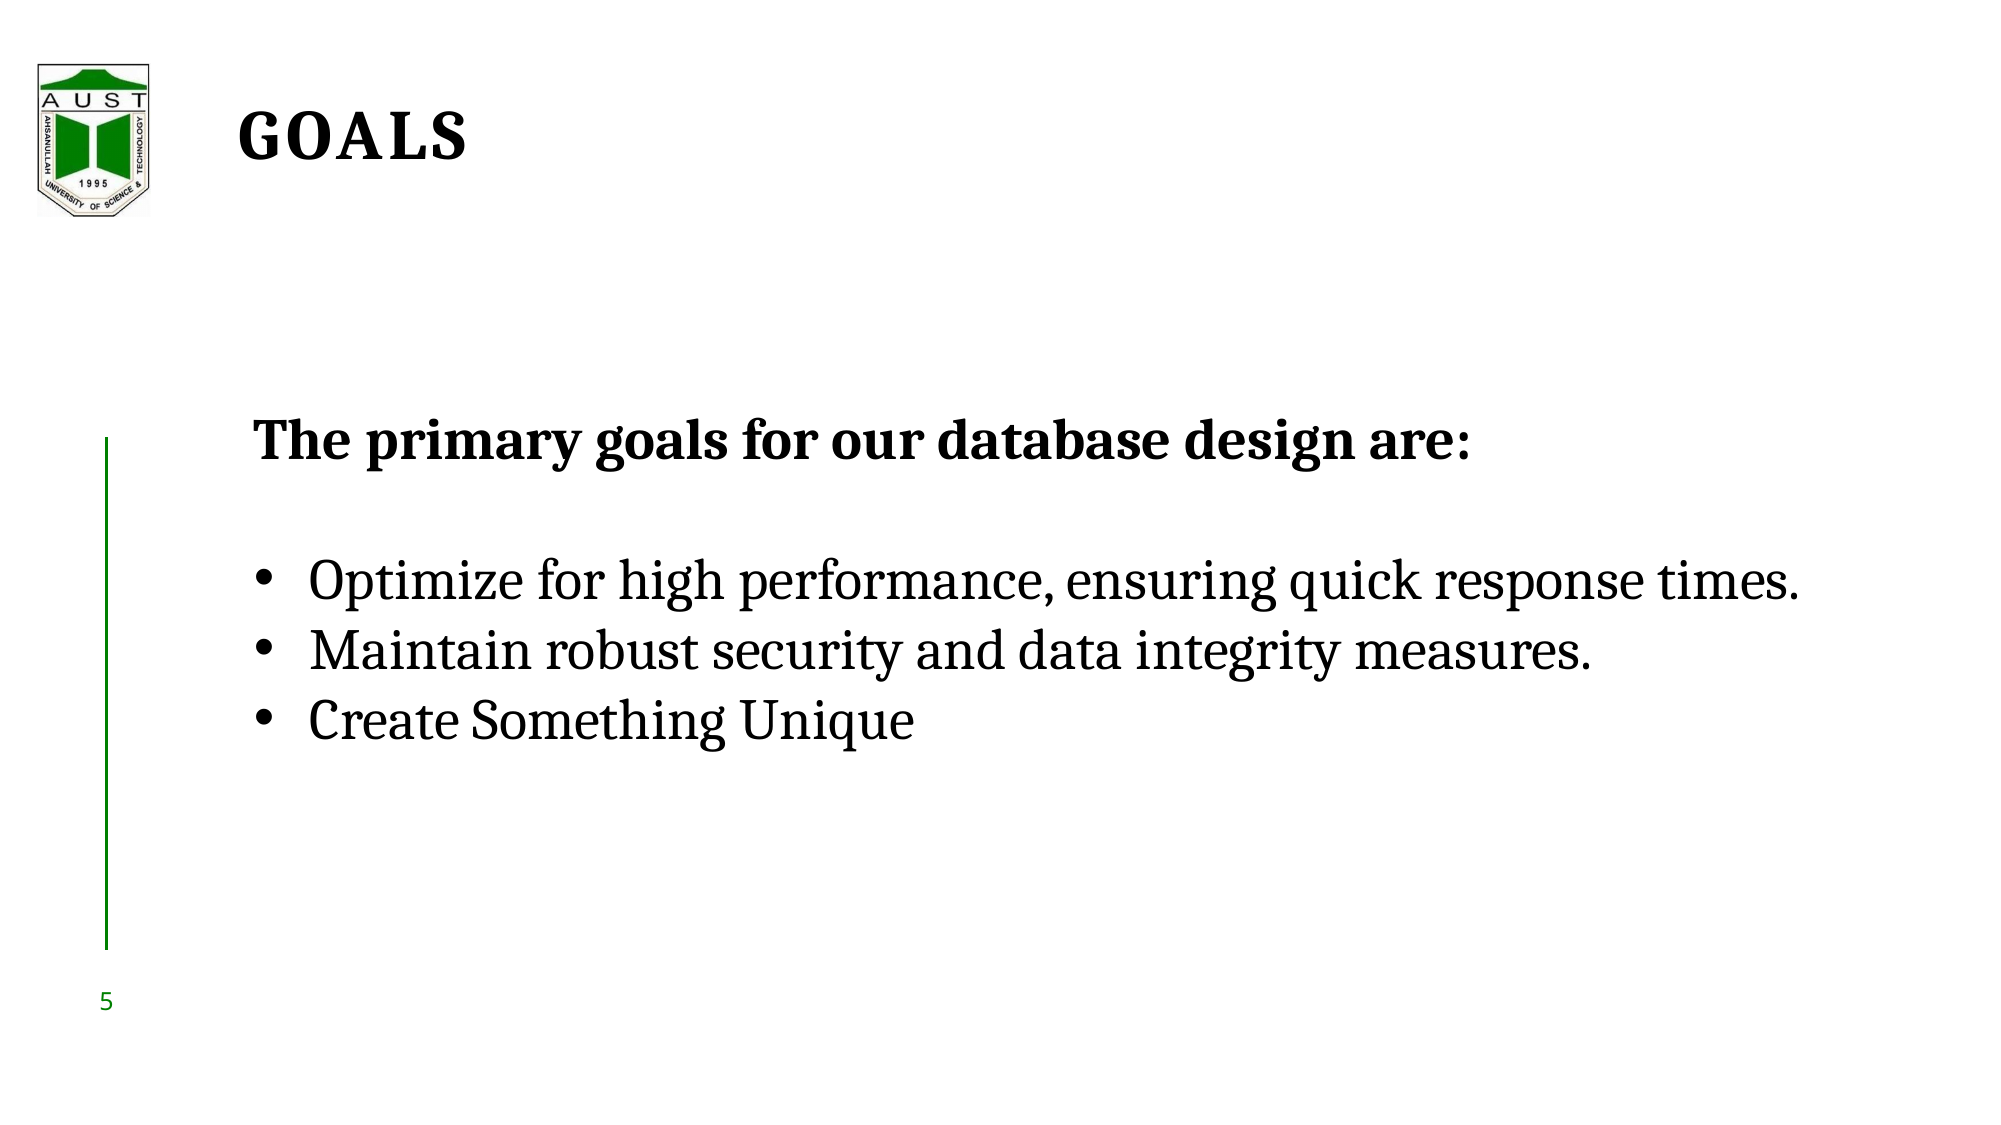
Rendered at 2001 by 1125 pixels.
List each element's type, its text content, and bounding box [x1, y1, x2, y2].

picture [37, 63, 151, 218]
slide_number 5 [68, 987, 144, 1018]
text_box The primary goals for our database design are: Optimize for high performance, ensuring quick response times. Maintain robust security and data integrity measures. Create Something Unique [239, 393, 1914, 759]
title Goals [239, 98, 1949, 225]
